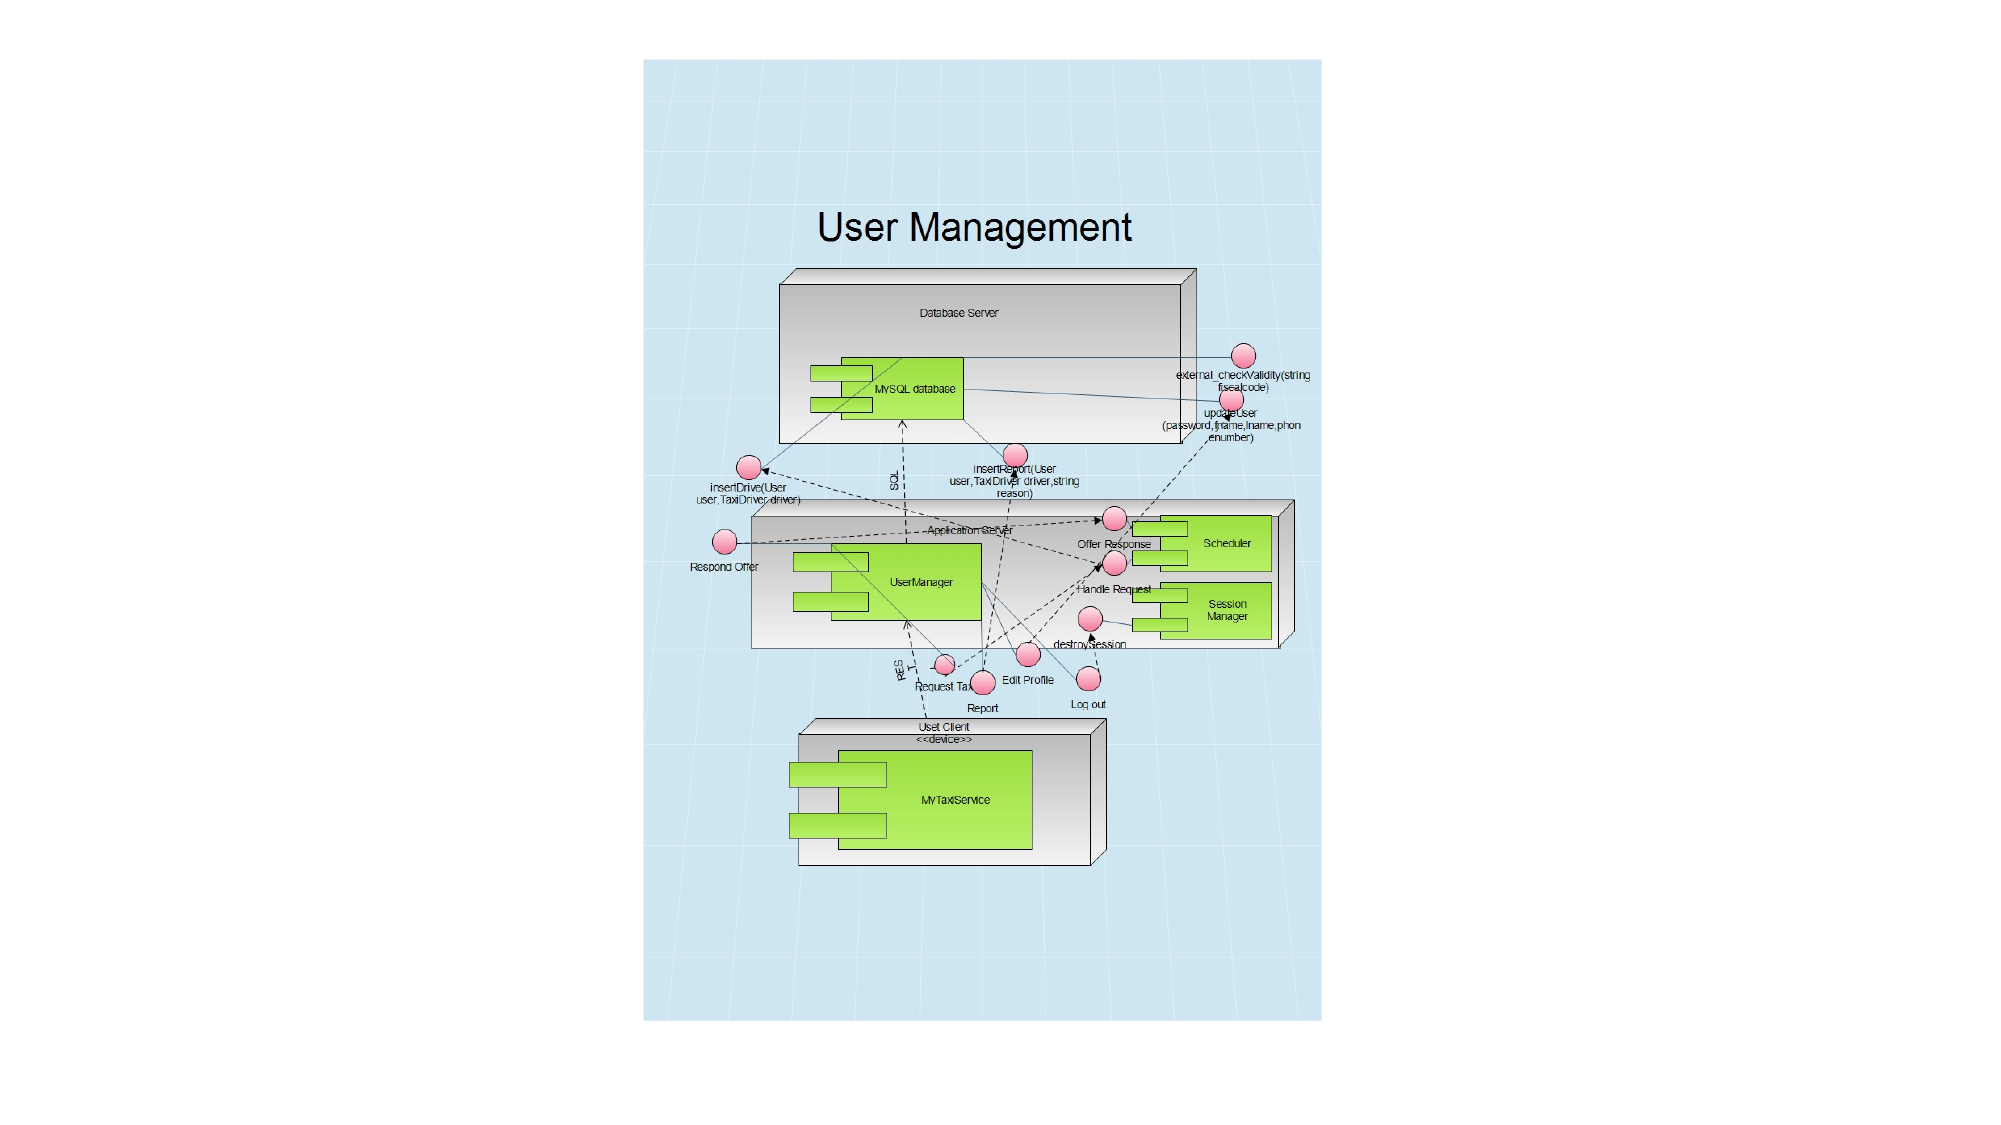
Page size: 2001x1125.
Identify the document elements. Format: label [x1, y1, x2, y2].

picture [643, 59, 1322, 1021]
